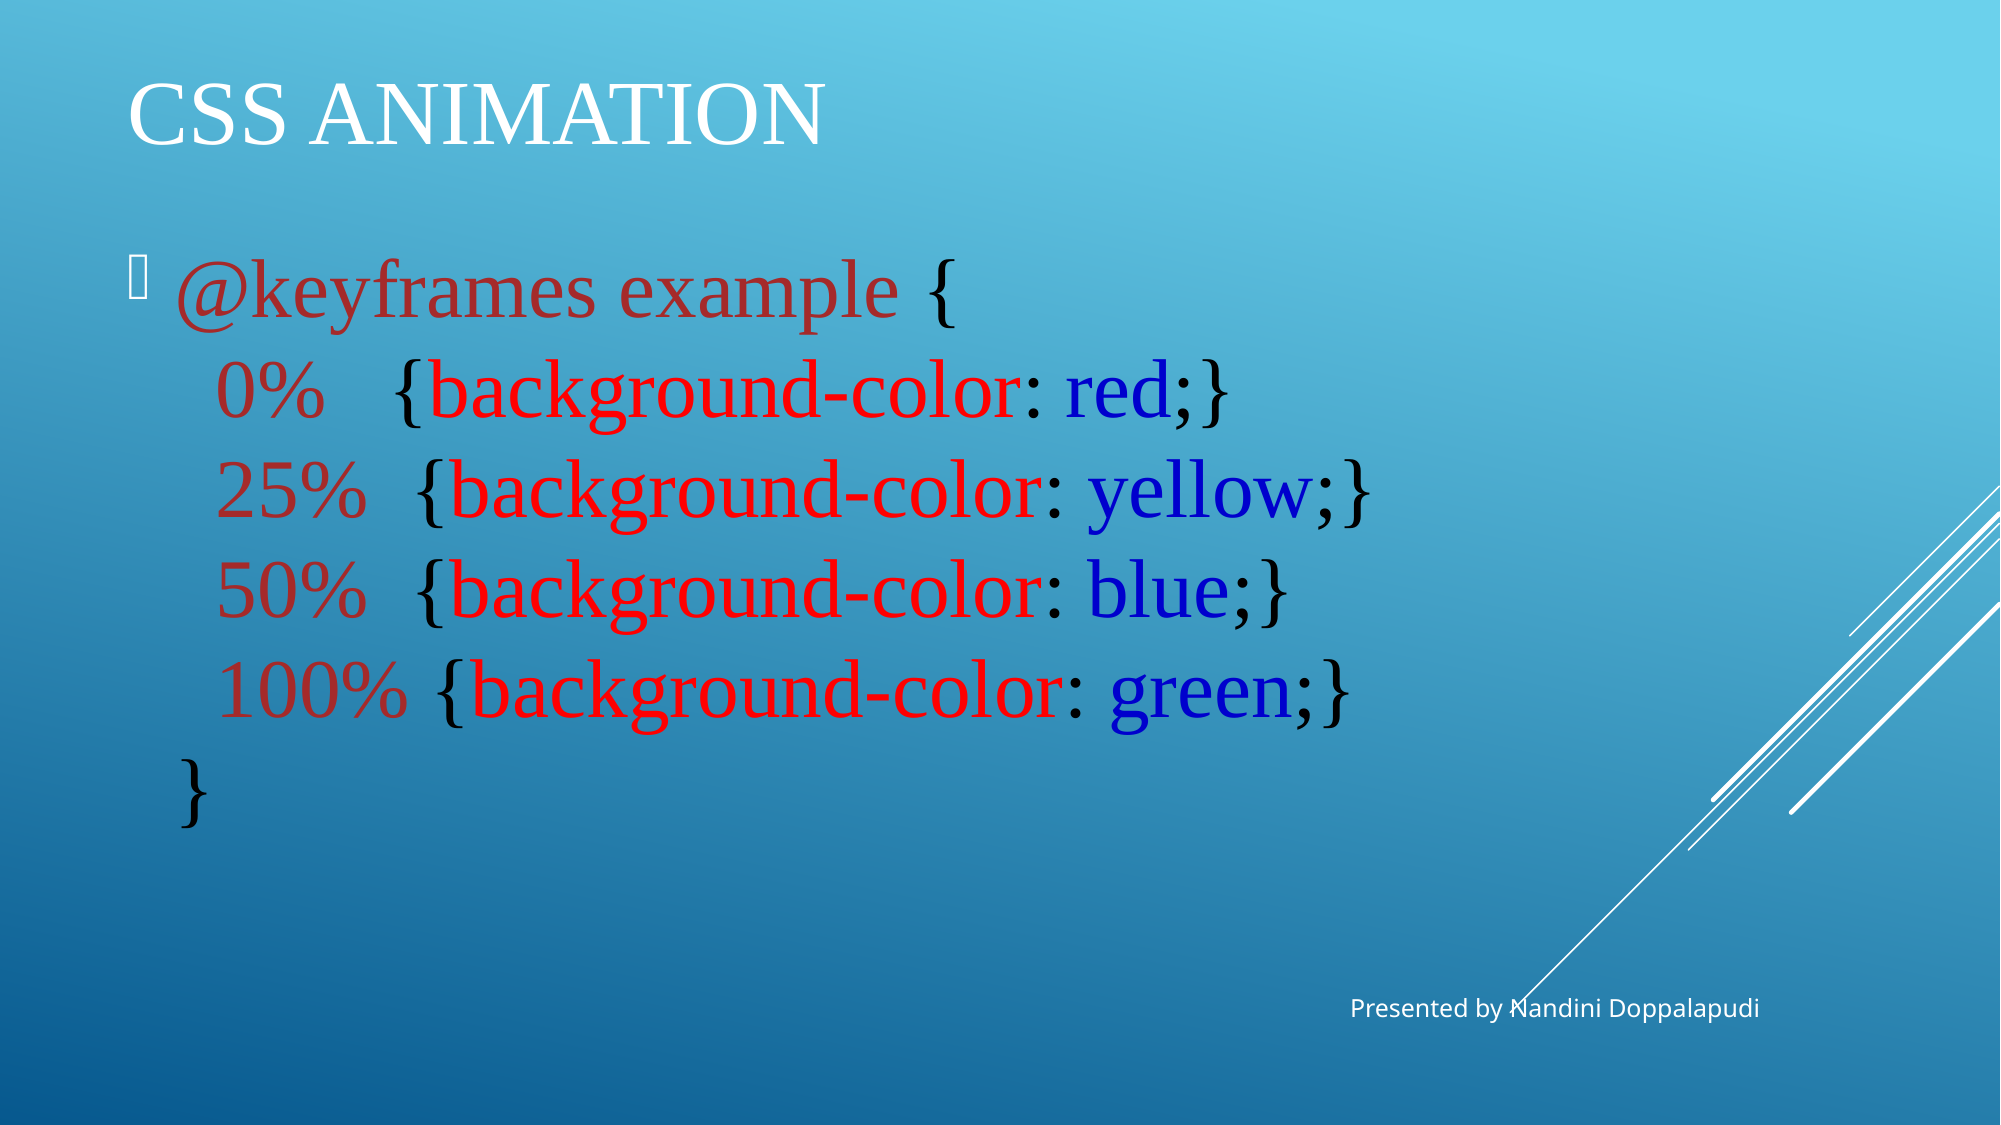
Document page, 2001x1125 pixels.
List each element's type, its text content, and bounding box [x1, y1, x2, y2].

list @keyframes example { 0% {background-color: red;} 25% {background-color: yellow;} 50% {background-color: blue;} 100% {background-color: green;} } [112, 218, 1758, 950]
title CSS Animation [112, 17, 1513, 200]
footer Presented by Nandini Doppalapudi [1335, 984, 1824, 1045]
